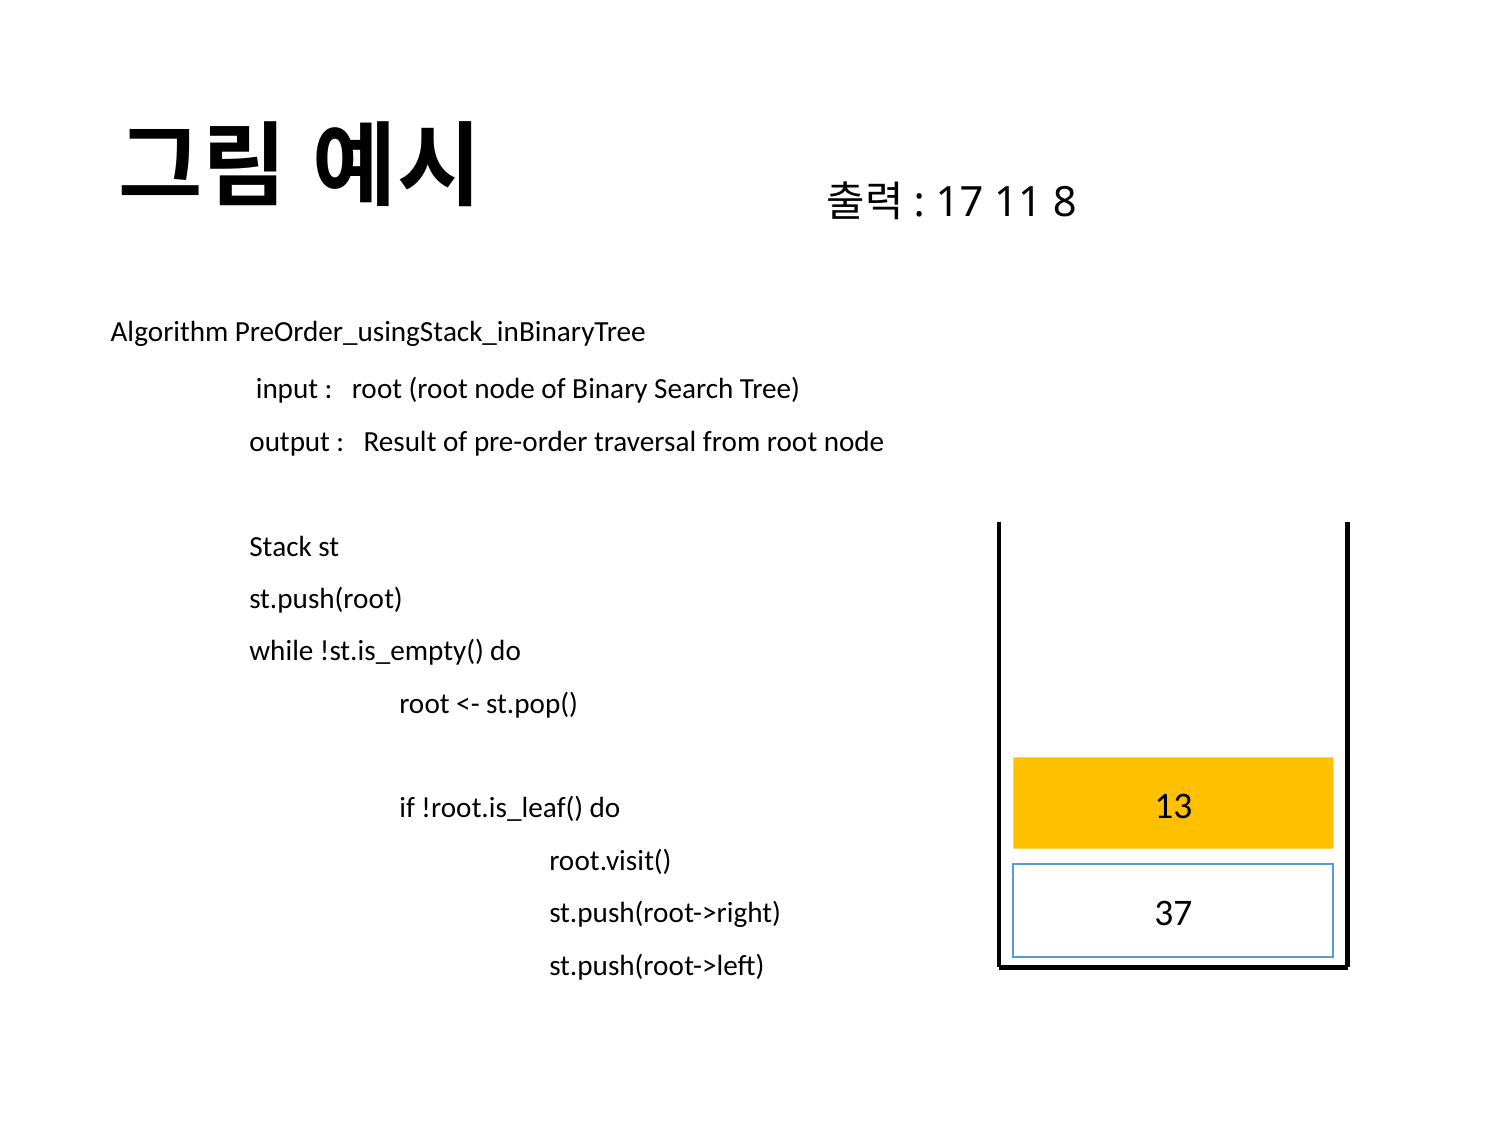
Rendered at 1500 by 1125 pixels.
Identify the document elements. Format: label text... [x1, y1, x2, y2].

text_box 출력: 17 11 8 [811, 158, 1455, 248]
list Algorithm PreOrder_usingStack_inBinaryTree input : root (root node of Binary Search Tree) output : Result of pre-order traversal from root node Stack st st.push(root) while !st.is_empty() do root <- st.pop() if !root.is_leaf() do root.visit() st.push(root->right) st.push(root->left) [84, 291, 910, 1068]
title 그림 예시 [103, 59, 1397, 278]
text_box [998, 521, 1348, 968]
